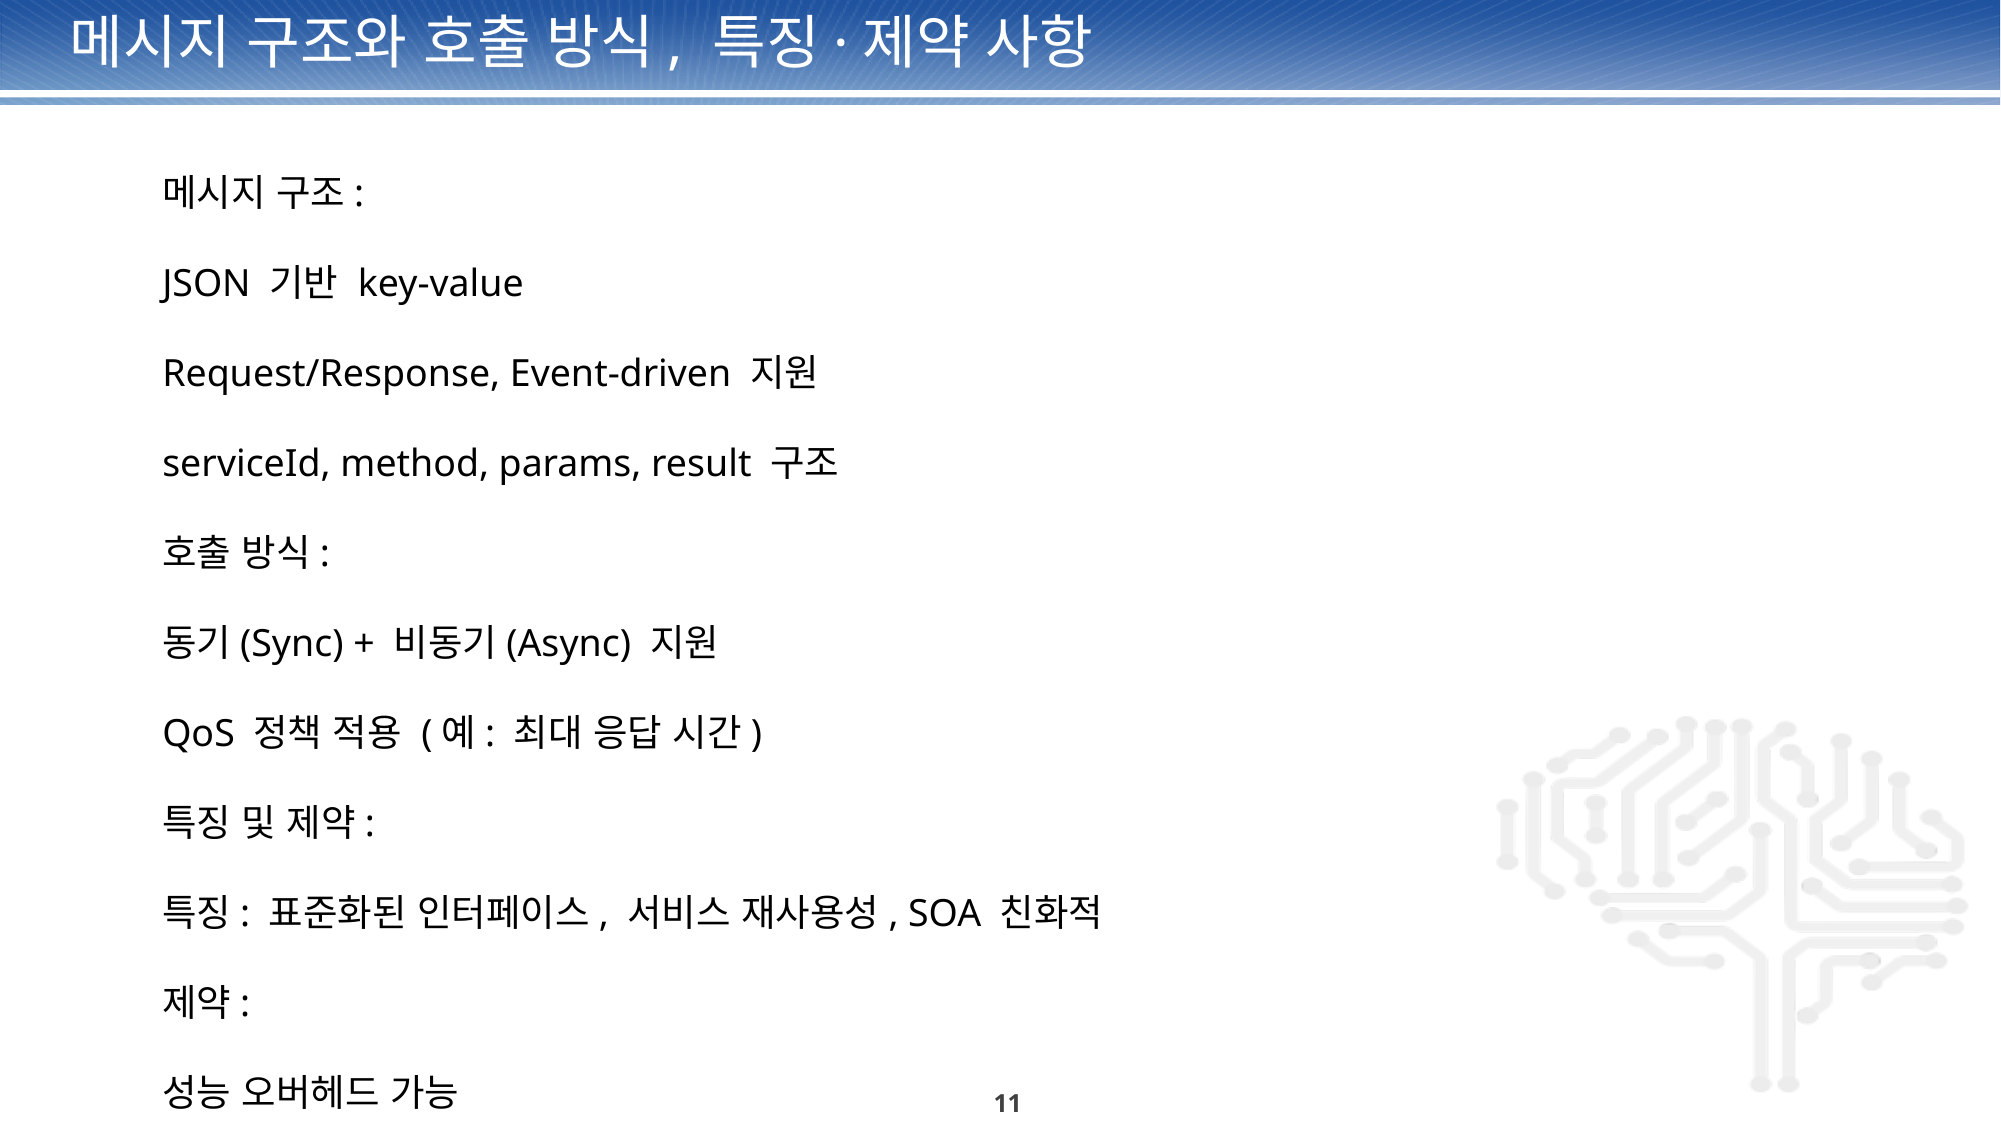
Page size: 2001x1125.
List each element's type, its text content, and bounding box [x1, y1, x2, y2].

title 메시지 구조와 호출 방식, 특징·제약 사항 [55, 1, 1949, 88]
picture [0, 98, 2001, 105]
text_box 메시지 구조: JSON 기반 key-value Request/Response, Event-driven 지원 serviceId, method, params, result 구조 호출 방식: 동기(Sync) + 비동기(Async) 지원 QoS 정책 적용 (예: 최대 응답 시간) 특징 및 제약: 특징: 표준화된 인터페이스, 서비스 재사용성, SOA 친화적 제약: 성능 오버헤드 가능 일부 하드웨어 특화 기능은 추상화 어려움 API 호출 주기 제한 있음 (예: 1초 이내 반복 호출 금지) 📌 시각화: Request–Response 흐름도 [147, 161, 1464, 1125]
picture [0, 0, 2001, 90]
